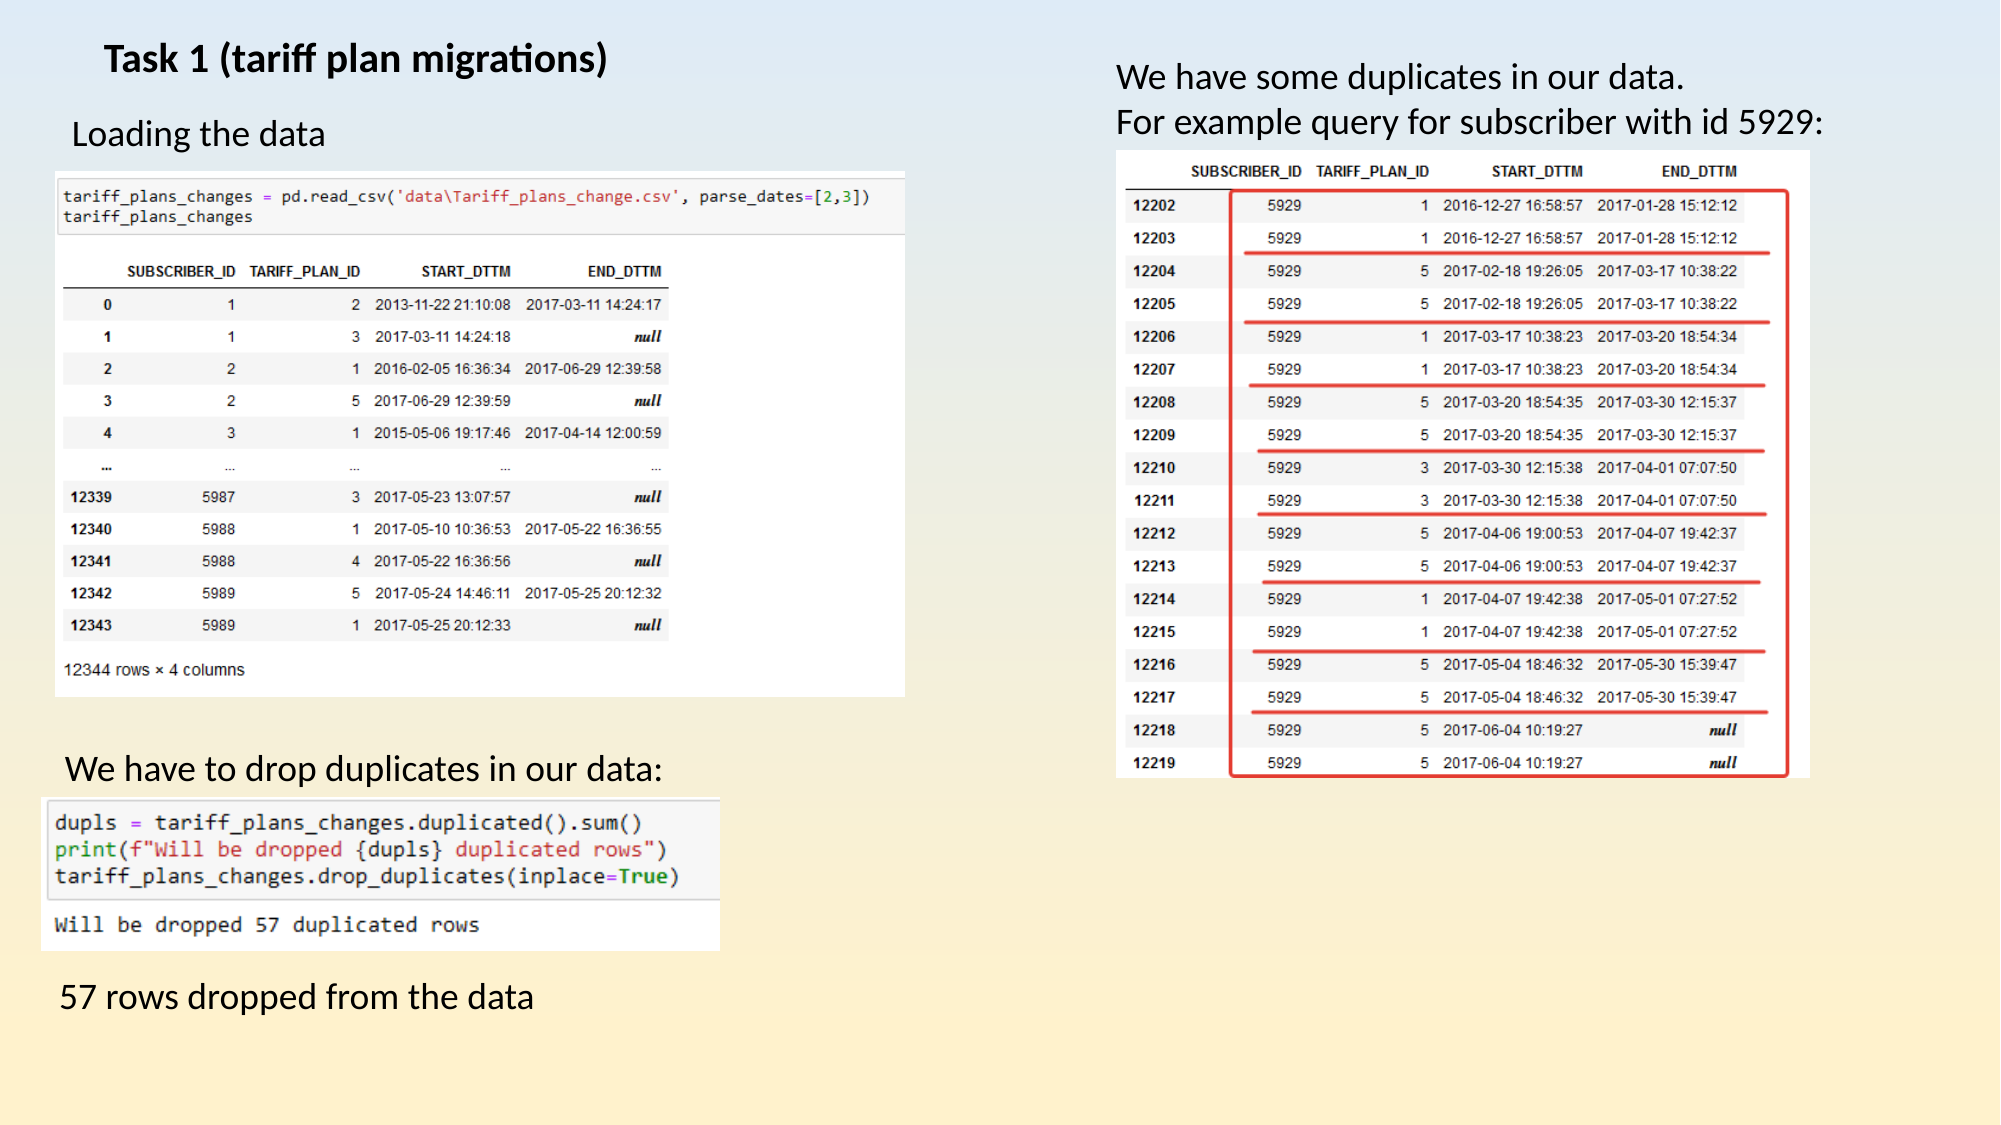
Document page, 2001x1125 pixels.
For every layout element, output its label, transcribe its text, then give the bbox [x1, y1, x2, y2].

picture [1115, 150, 1810, 778]
picture [55, 171, 905, 697]
text_box 57 rows dropped from the data [44, 964, 551, 1025]
text_box Loading the data [57, 101, 342, 161]
text_box We have to drop duplicates in our data: [50, 736, 680, 797]
subtitle Task 1 (tariff plan migrations) [55, 28, 658, 92]
text_box We have some duplicates in our data. For example query for subscriber with id 5929: [1101, 44, 1870, 150]
picture [41, 797, 720, 951]
